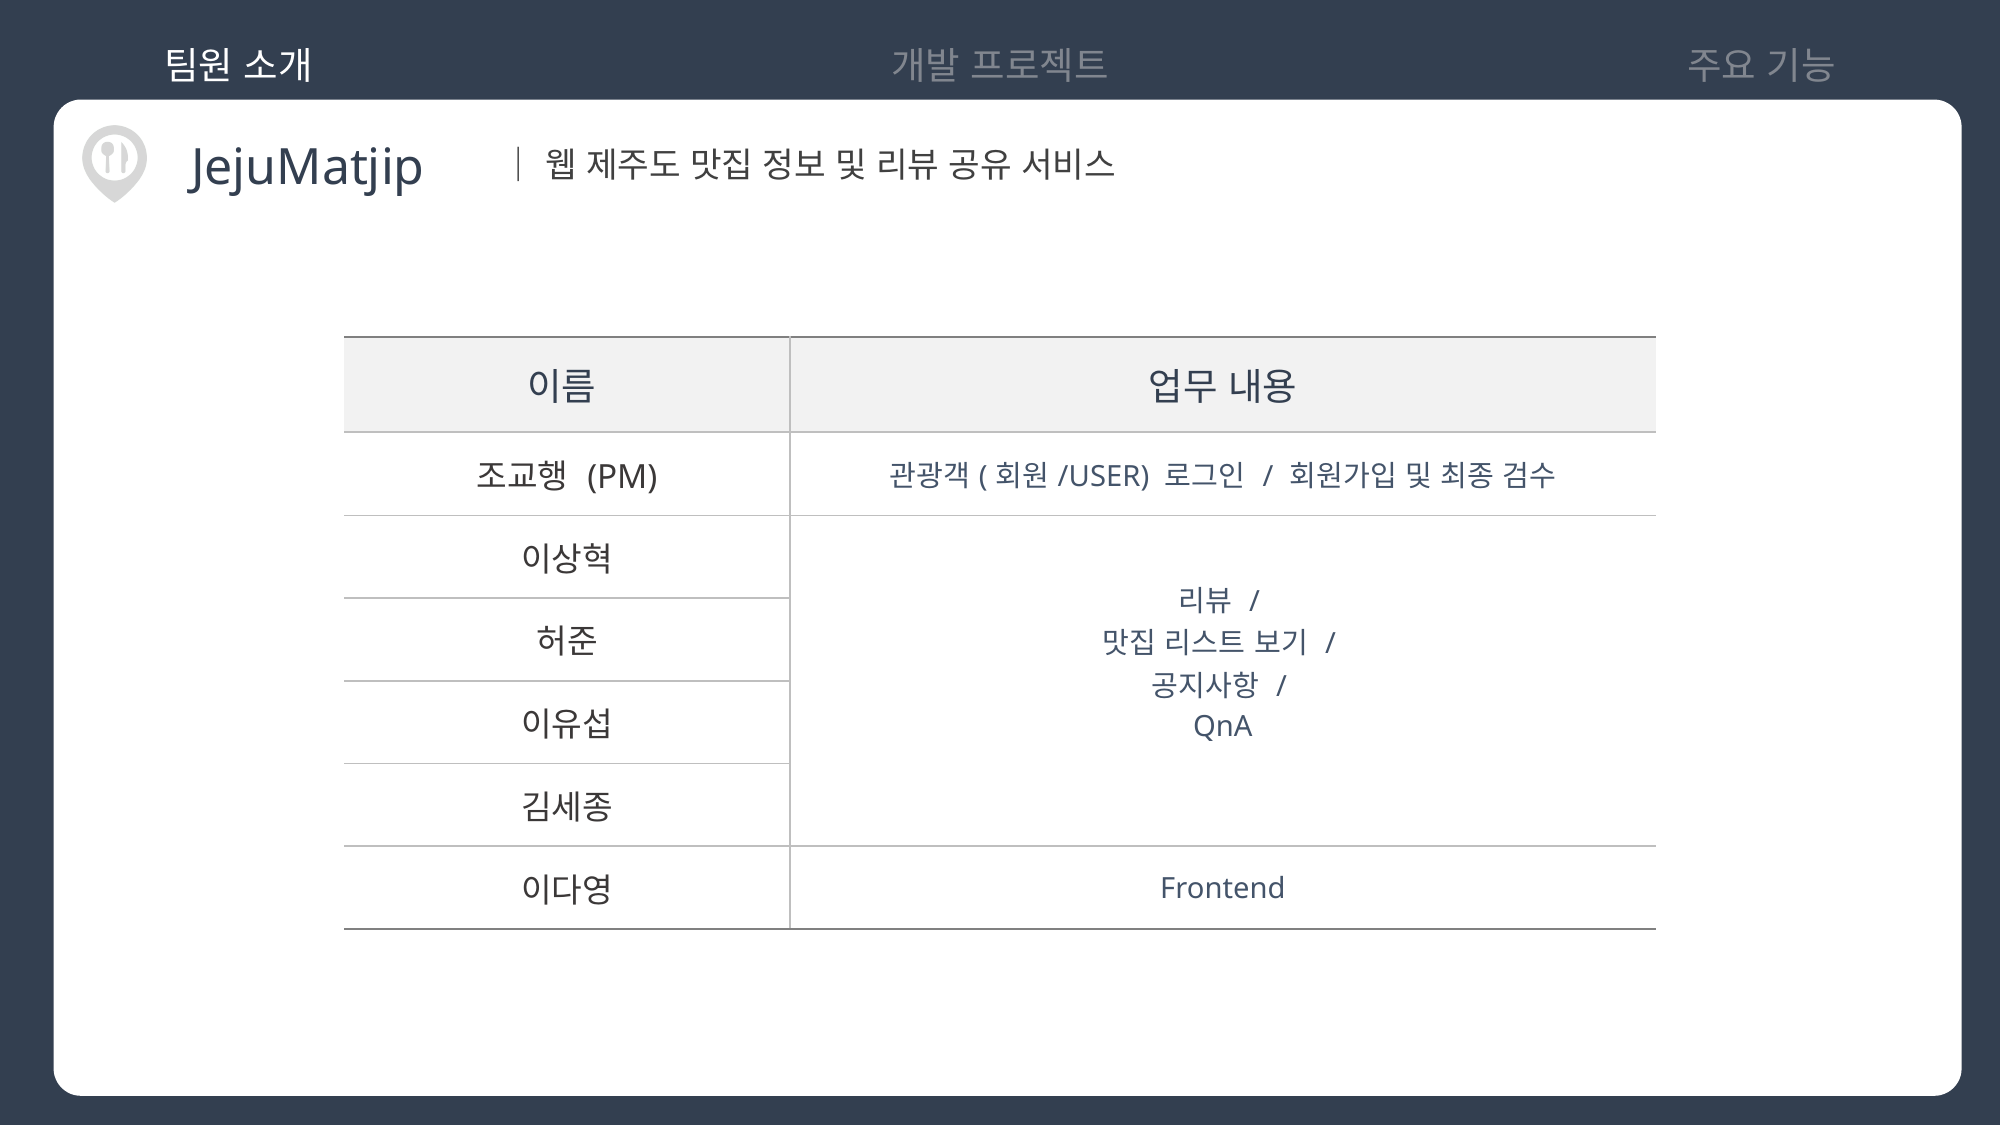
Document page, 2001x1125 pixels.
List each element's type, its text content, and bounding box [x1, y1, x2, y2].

table_cell 김세종 [344, 764, 789, 845]
table_cell 허준 [344, 599, 789, 680]
table_header 업무 내용 [791, 338, 1656, 431]
table_cell Frontend [791, 847, 1656, 928]
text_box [145, 34, 1855, 96]
table_cell 이상혁 [344, 516, 789, 597]
table_cell 이다영 [344, 847, 789, 928]
table_cell 리뷰 / 맛집 리스트 보기 / 공지사항 / QnA [791, 516, 1656, 845]
table_header 이름 [344, 338, 789, 431]
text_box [82, 125, 1148, 203]
table_cell 관광객(회원/USER) 로그인 / 회원가입 및 최종 검수 [791, 433, 1656, 515]
table_cell 이유섭 [344, 682, 789, 763]
table_cell 조교행 (PM) [344, 433, 789, 515]
